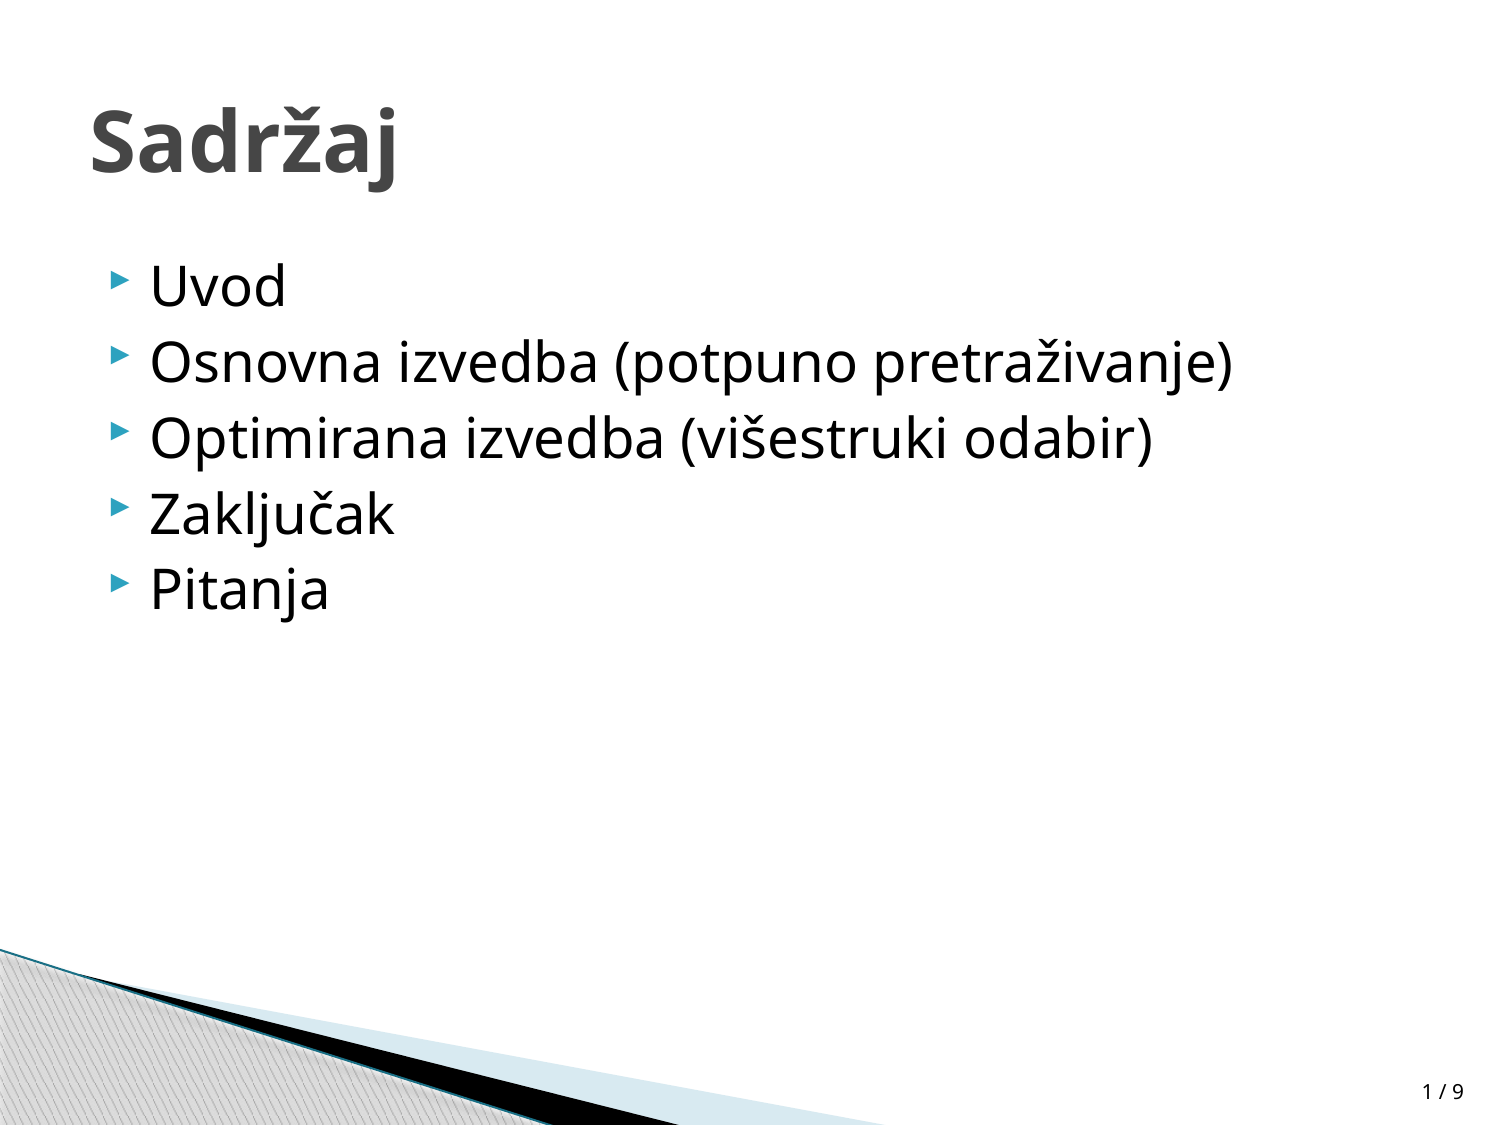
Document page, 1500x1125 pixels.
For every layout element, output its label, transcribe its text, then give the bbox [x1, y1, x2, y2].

title Sadržaj [75, 45, 1425, 233]
list Uvod Osnovna izvedba (potpuno pretraživanje) Optimirana izvedba (višestruki odabir) Zaključak Pitanja [75, 243, 1425, 986]
slide_number 1 / 9 [1382, 1051, 1479, 1112]
